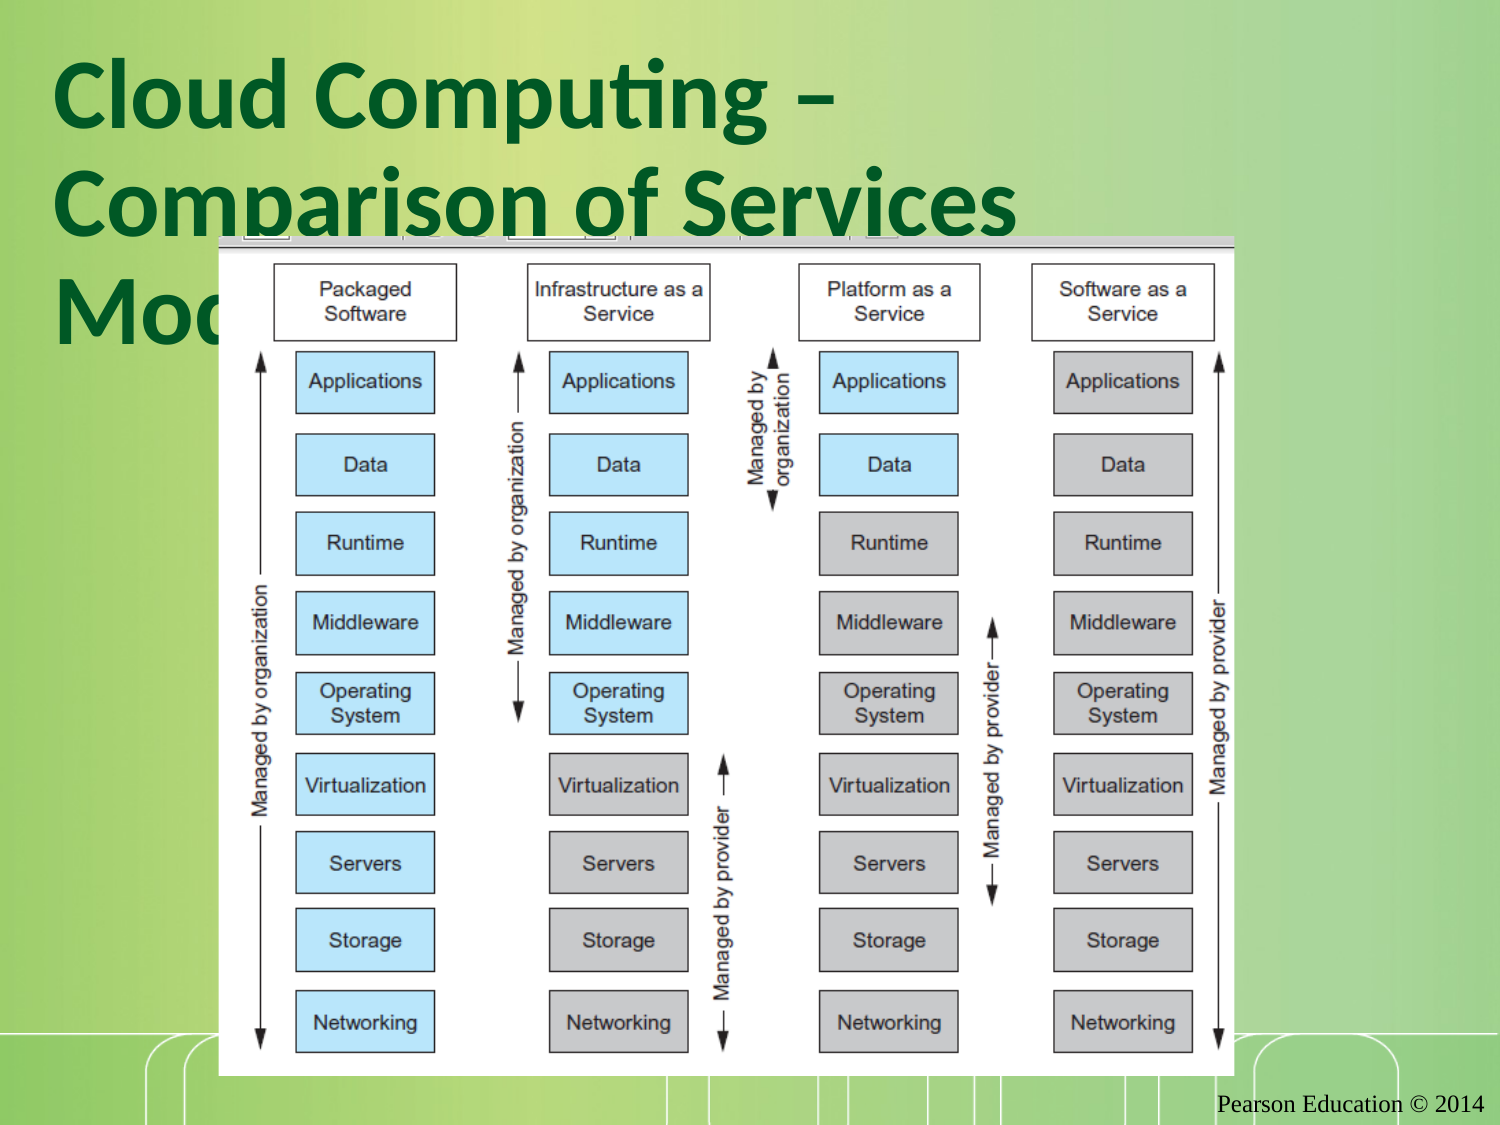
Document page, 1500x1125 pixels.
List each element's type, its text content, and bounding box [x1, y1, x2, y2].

title Cloud Computing – Comparison of Services Models [53, 42, 1329, 367]
picture [0, 0, 1500, 1125]
text_box ‹#› [1124, 1012, 1438, 1088]
